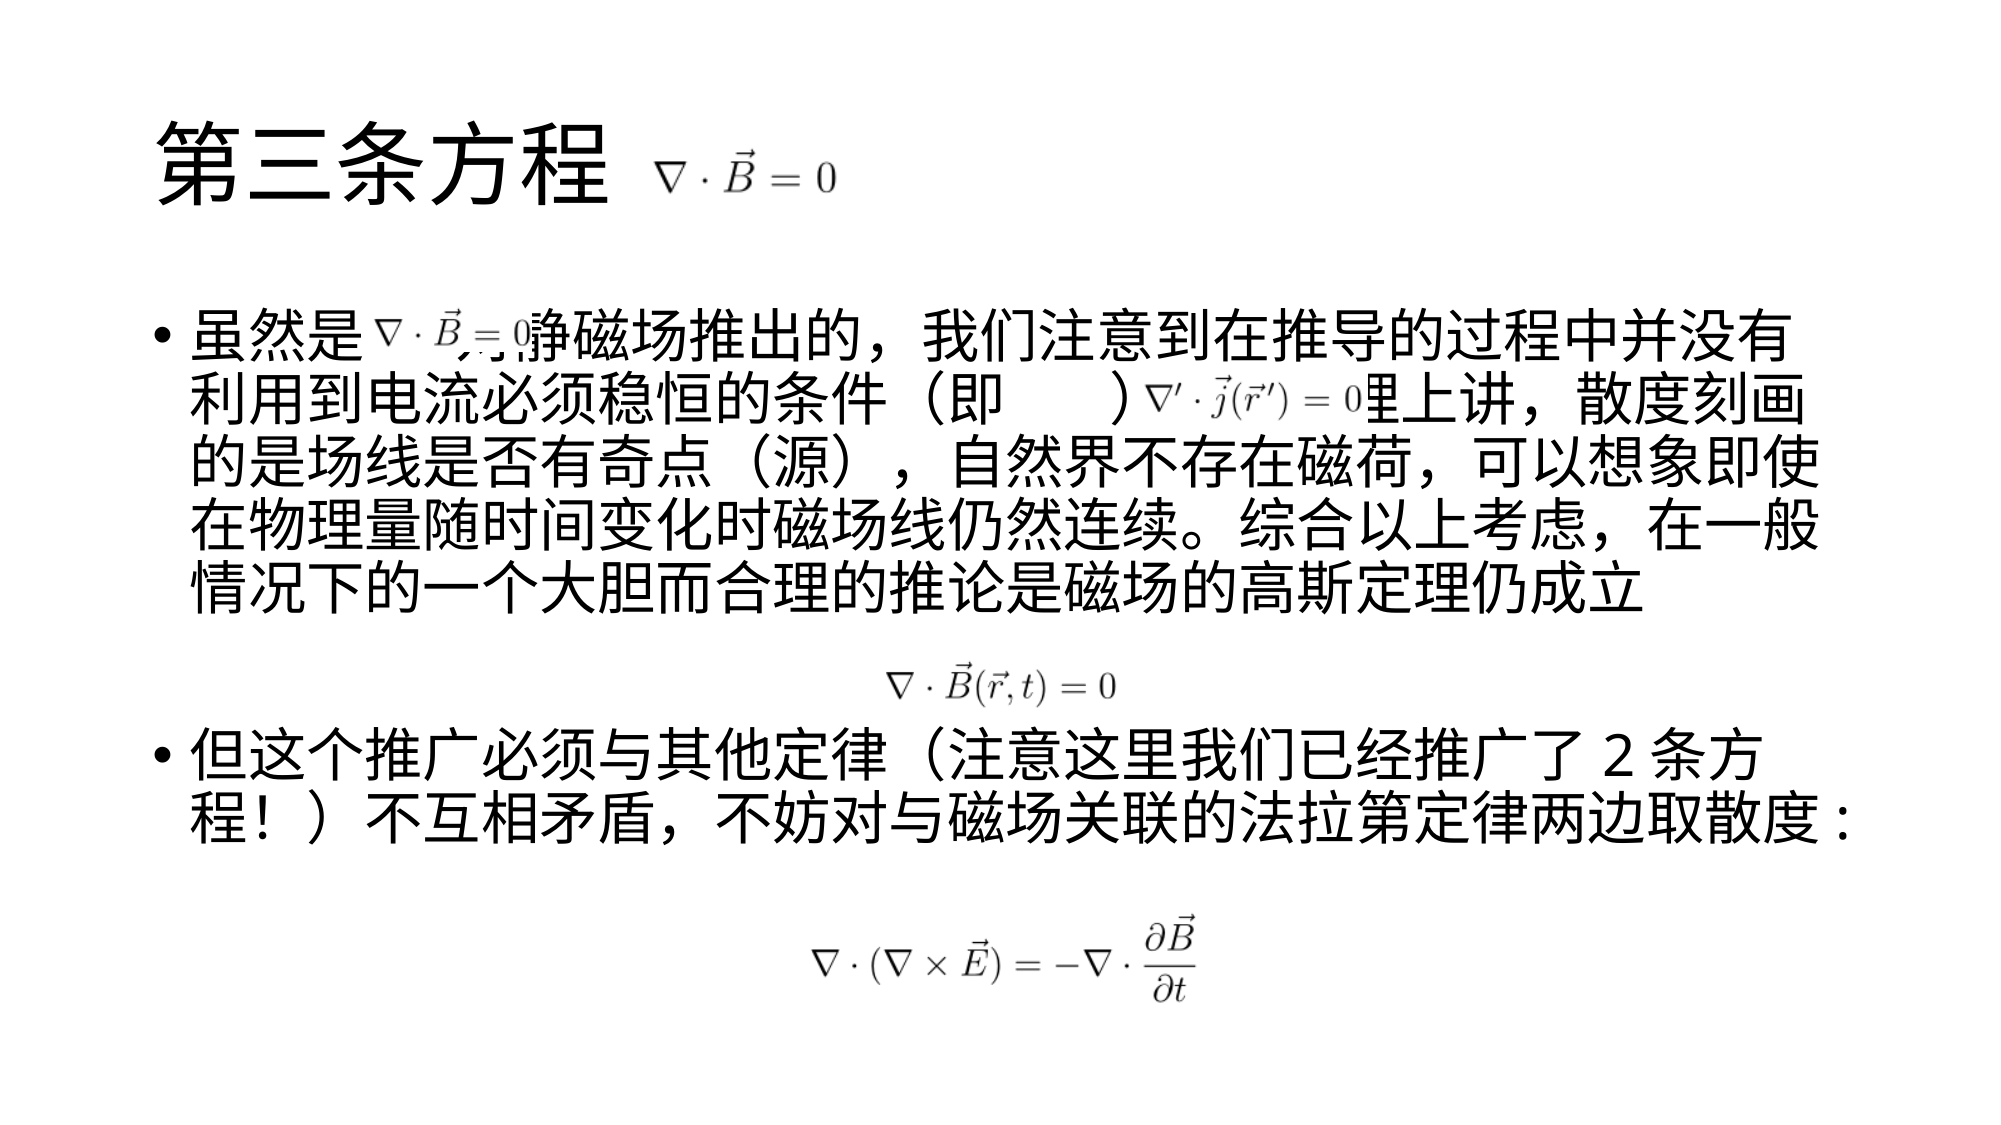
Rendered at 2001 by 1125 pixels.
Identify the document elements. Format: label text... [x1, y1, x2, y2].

picture [855, 637, 1145, 720]
picture [796, 894, 1204, 1014]
title 第三条方程 [137, 59, 1863, 278]
list 虽然是 对静磁场推出的，我们注意到在推导的过程中并没有利用到电流必须稳恒的条件（即 ）。从物理上讲，散度刻画的是场线是否有奇点（源），自然界不存在磁荷，可以想象即使在物理量随时间变化时磁场线仍然连续。综合以上考虑，在一般情况下的一个大胆而合理的推论是磁场的高斯定理仍成立 但这个推广必须与其他定律（注意这里我们已经推广了2条方程！）不互相矛盾，不妨对与磁场关联的法拉第定律两边取散度: [137, 299, 1863, 1014]
picture [373, 299, 532, 352]
picture [653, 138, 838, 200]
picture [1141, 364, 1368, 426]
